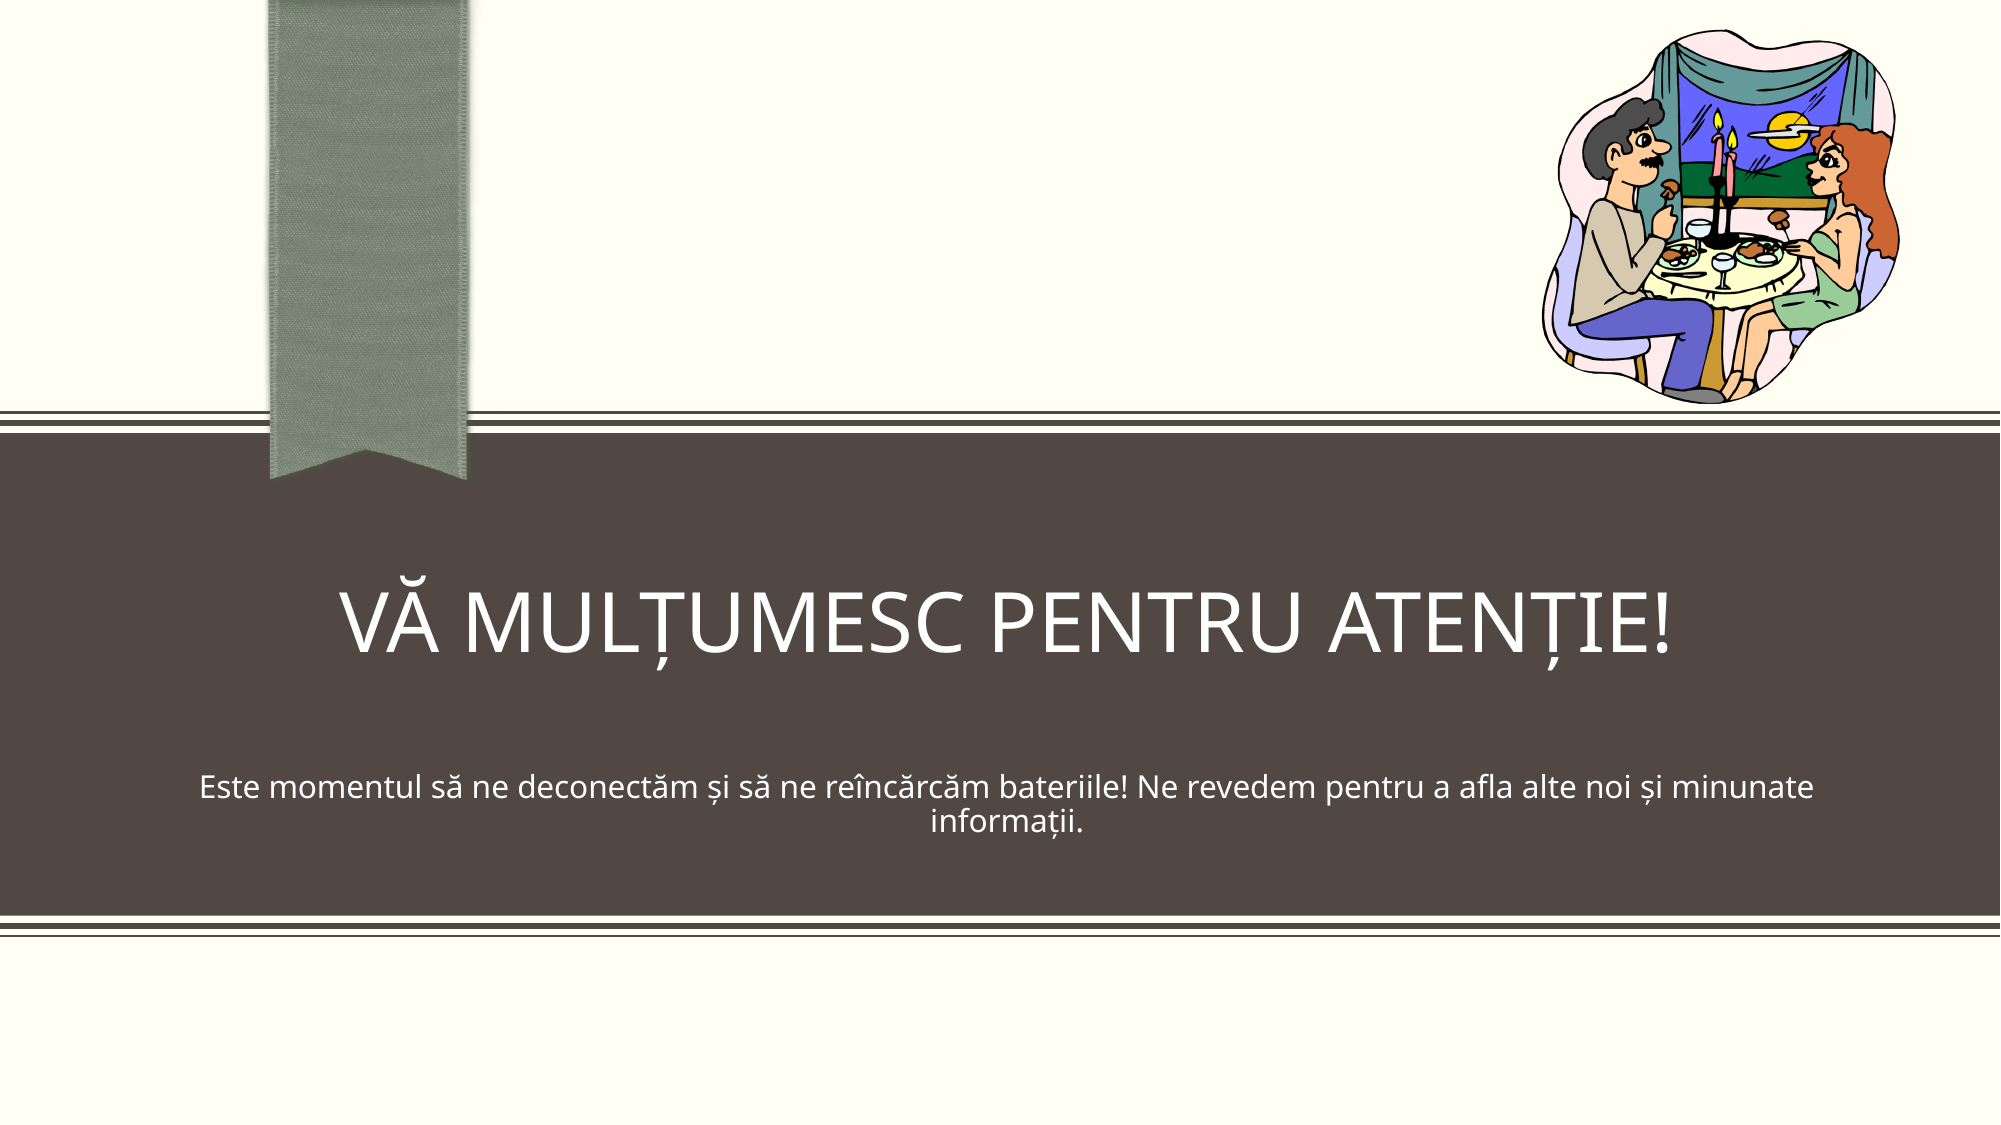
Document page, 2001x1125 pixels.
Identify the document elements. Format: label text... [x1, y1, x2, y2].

title Vă Mulțumesc pentru Atenție! [181, 487, 1834, 763]
picture [1536, 21, 1909, 404]
list Este momentul să ne deconectăm și să ne reîncărcăm bateriile! Ne revedem pentru a afla alte noi și minunate informații. [181, 763, 1834, 848]
